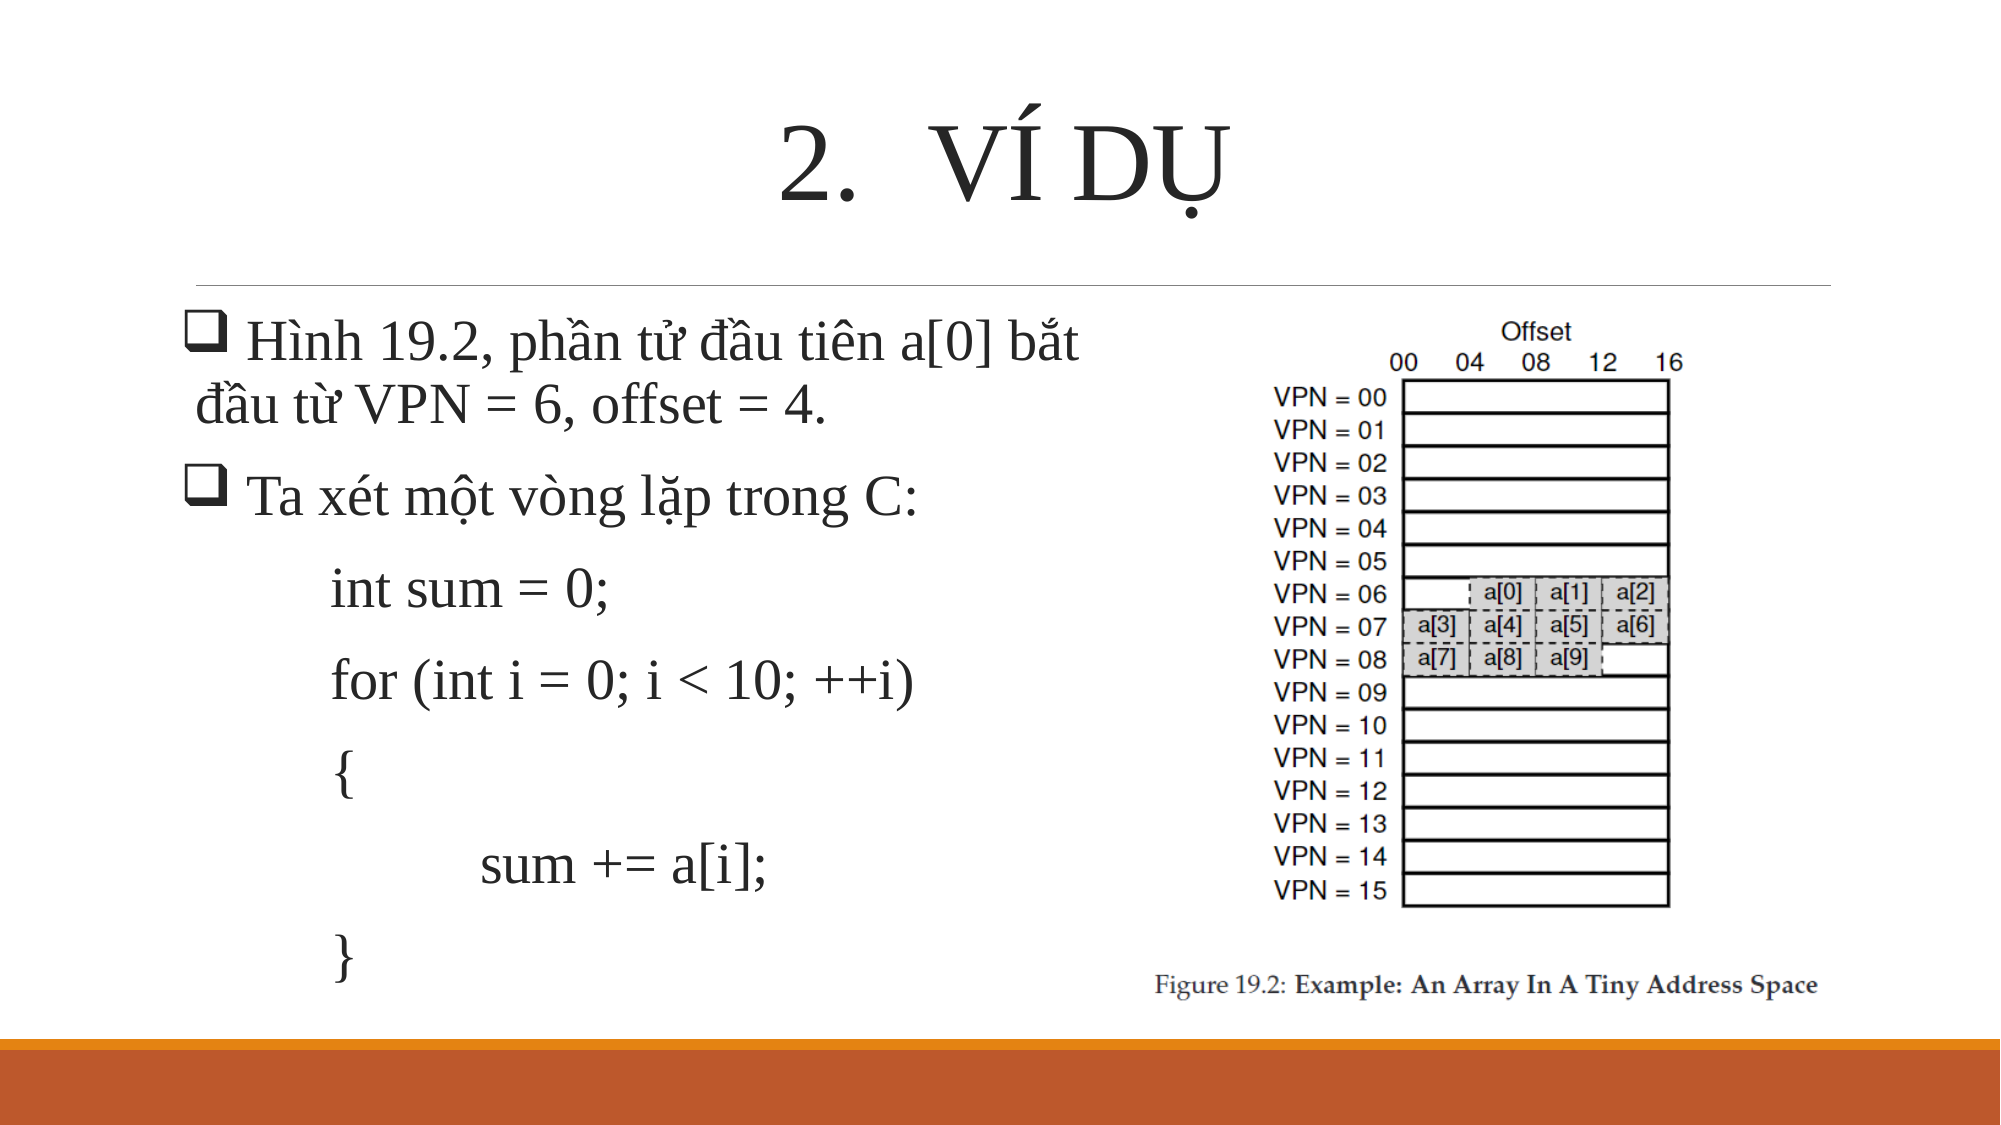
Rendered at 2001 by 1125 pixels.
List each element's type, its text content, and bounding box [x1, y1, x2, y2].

title VÍ DỤ [180, 47, 1830, 285]
list Hình 19.2, phần tử đầu tiên a[0] bắt đầu từ VPN = 6, offset = 4. Ta xét một vòng lặp trong C: int sum = 0; for (int i = 0; i < 10; ++i) { sum += a[i]; } [180, 302, 1014, 1015]
picture [1017, 291, 1988, 1026]
